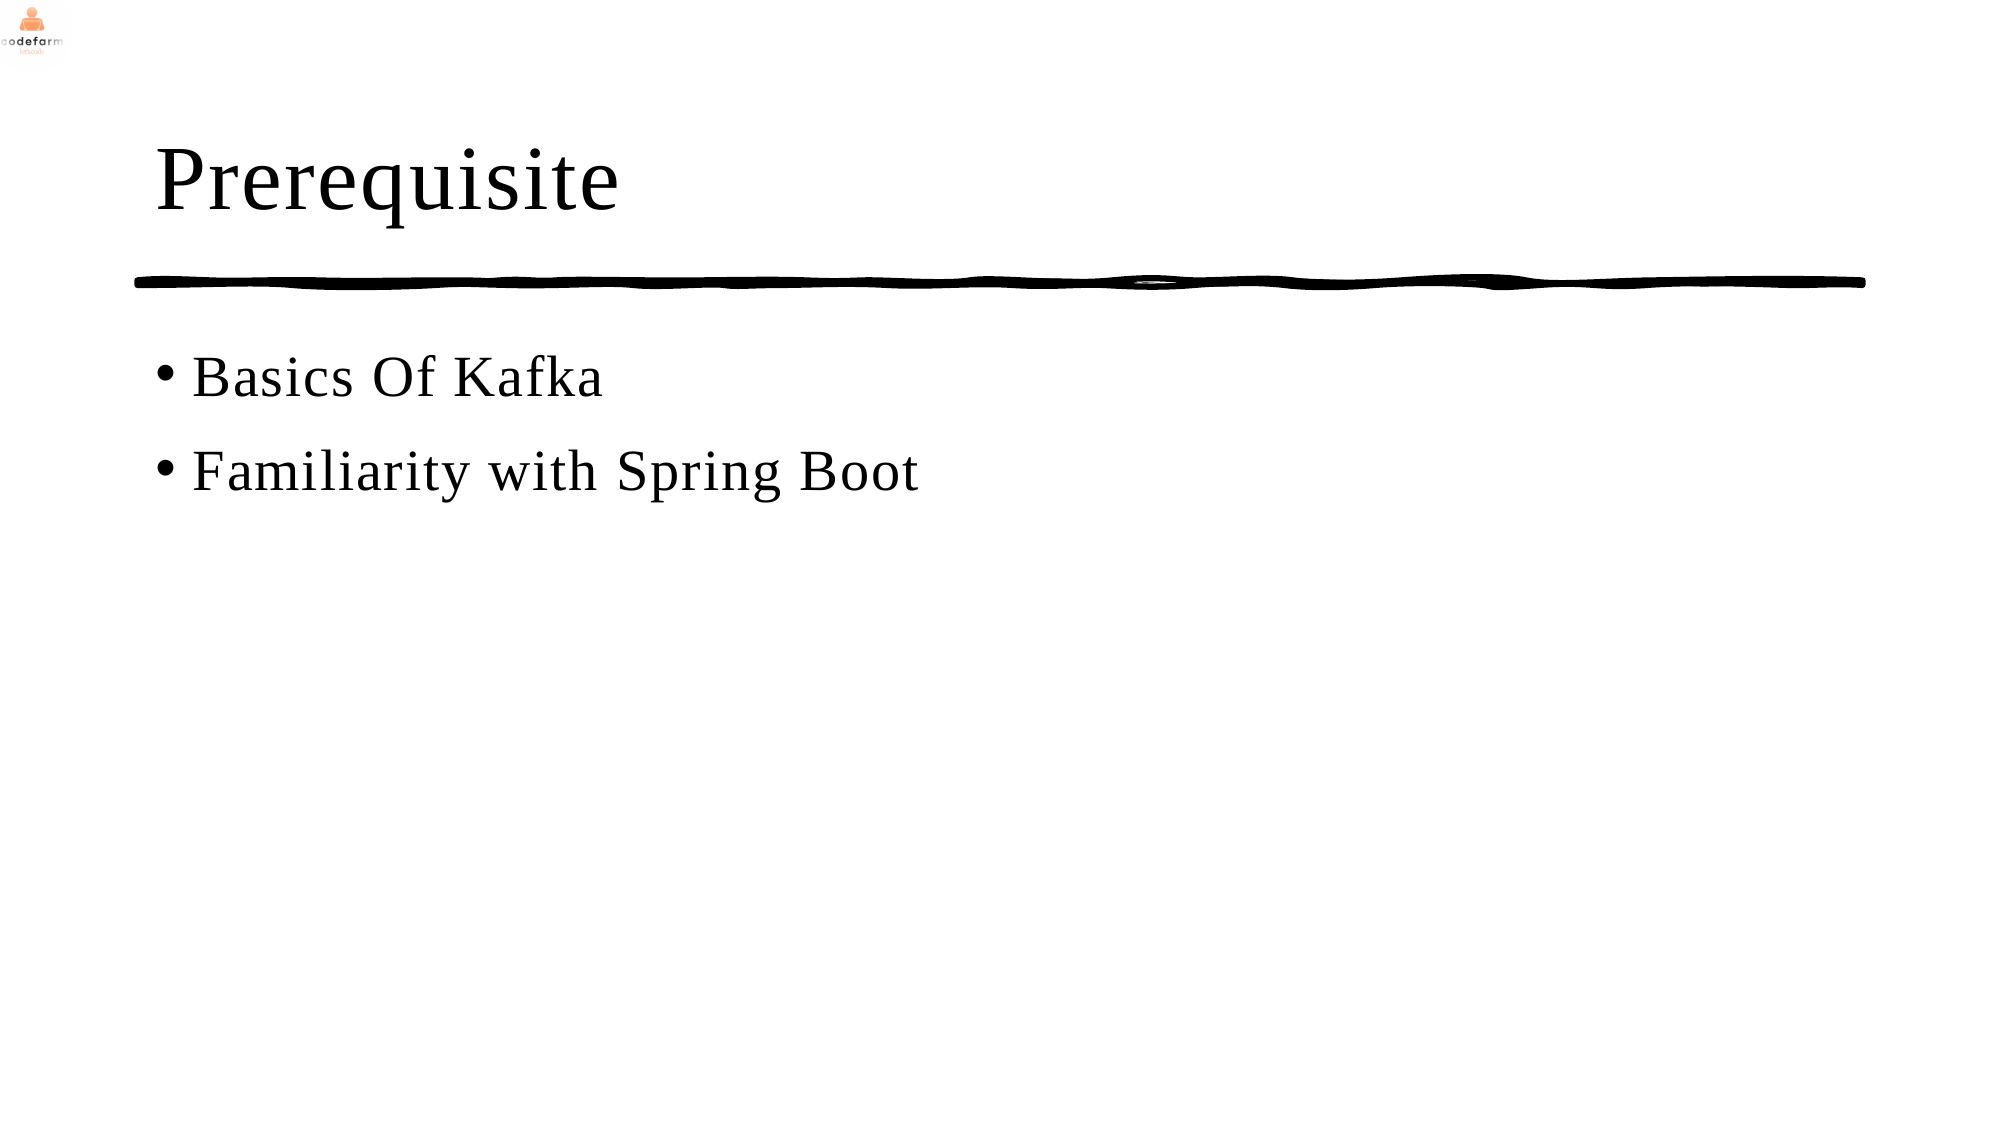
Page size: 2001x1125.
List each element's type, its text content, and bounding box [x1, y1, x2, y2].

title Prerequisite [137, 59, 1863, 278]
picture [0, 0, 81, 79]
list Basics Of Kafka Familiarity with Spring Boot [137, 316, 1863, 1014]
